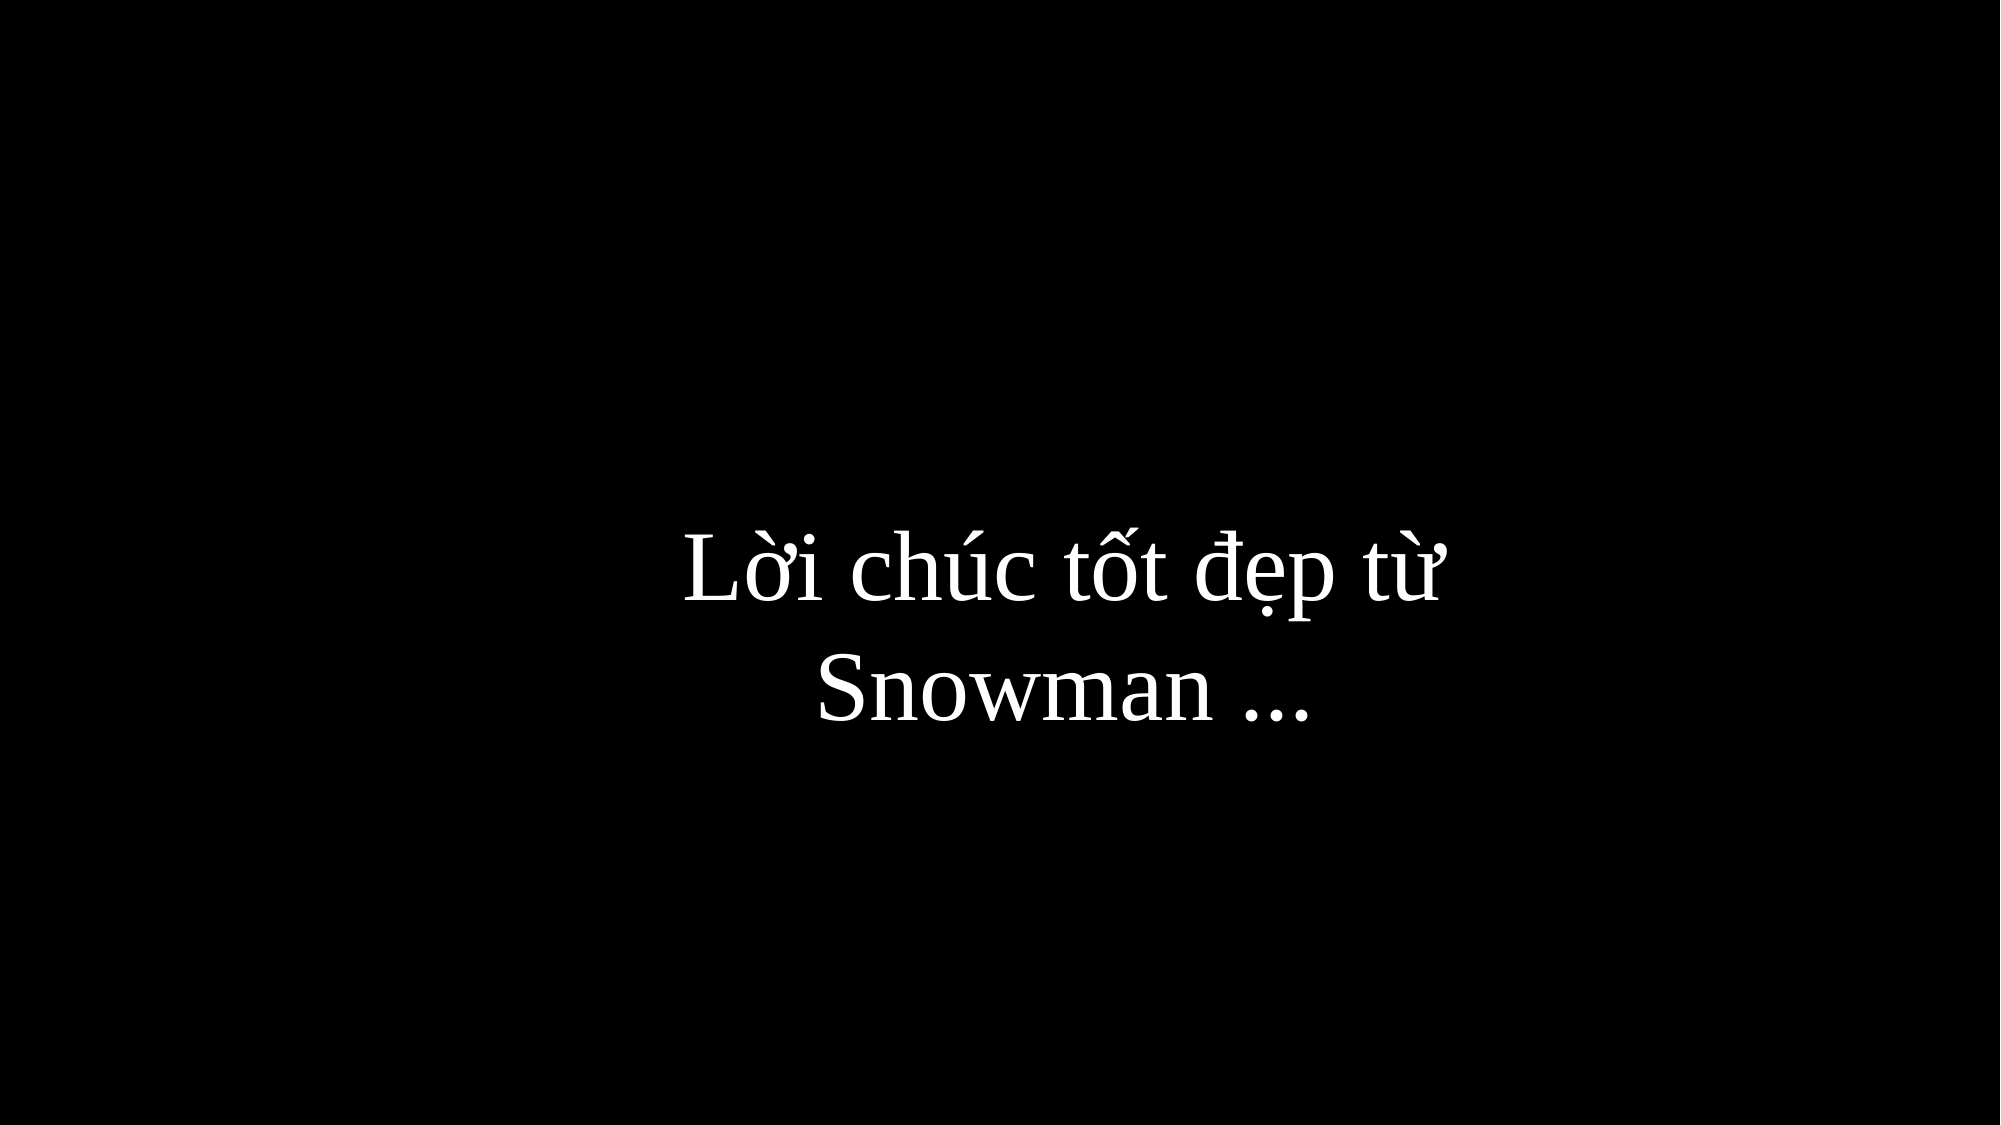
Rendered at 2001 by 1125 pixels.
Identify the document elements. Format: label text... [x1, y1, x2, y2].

text_box Lời chúc tốt đẹp từ Snowman ... [604, 492, 1524, 748]
